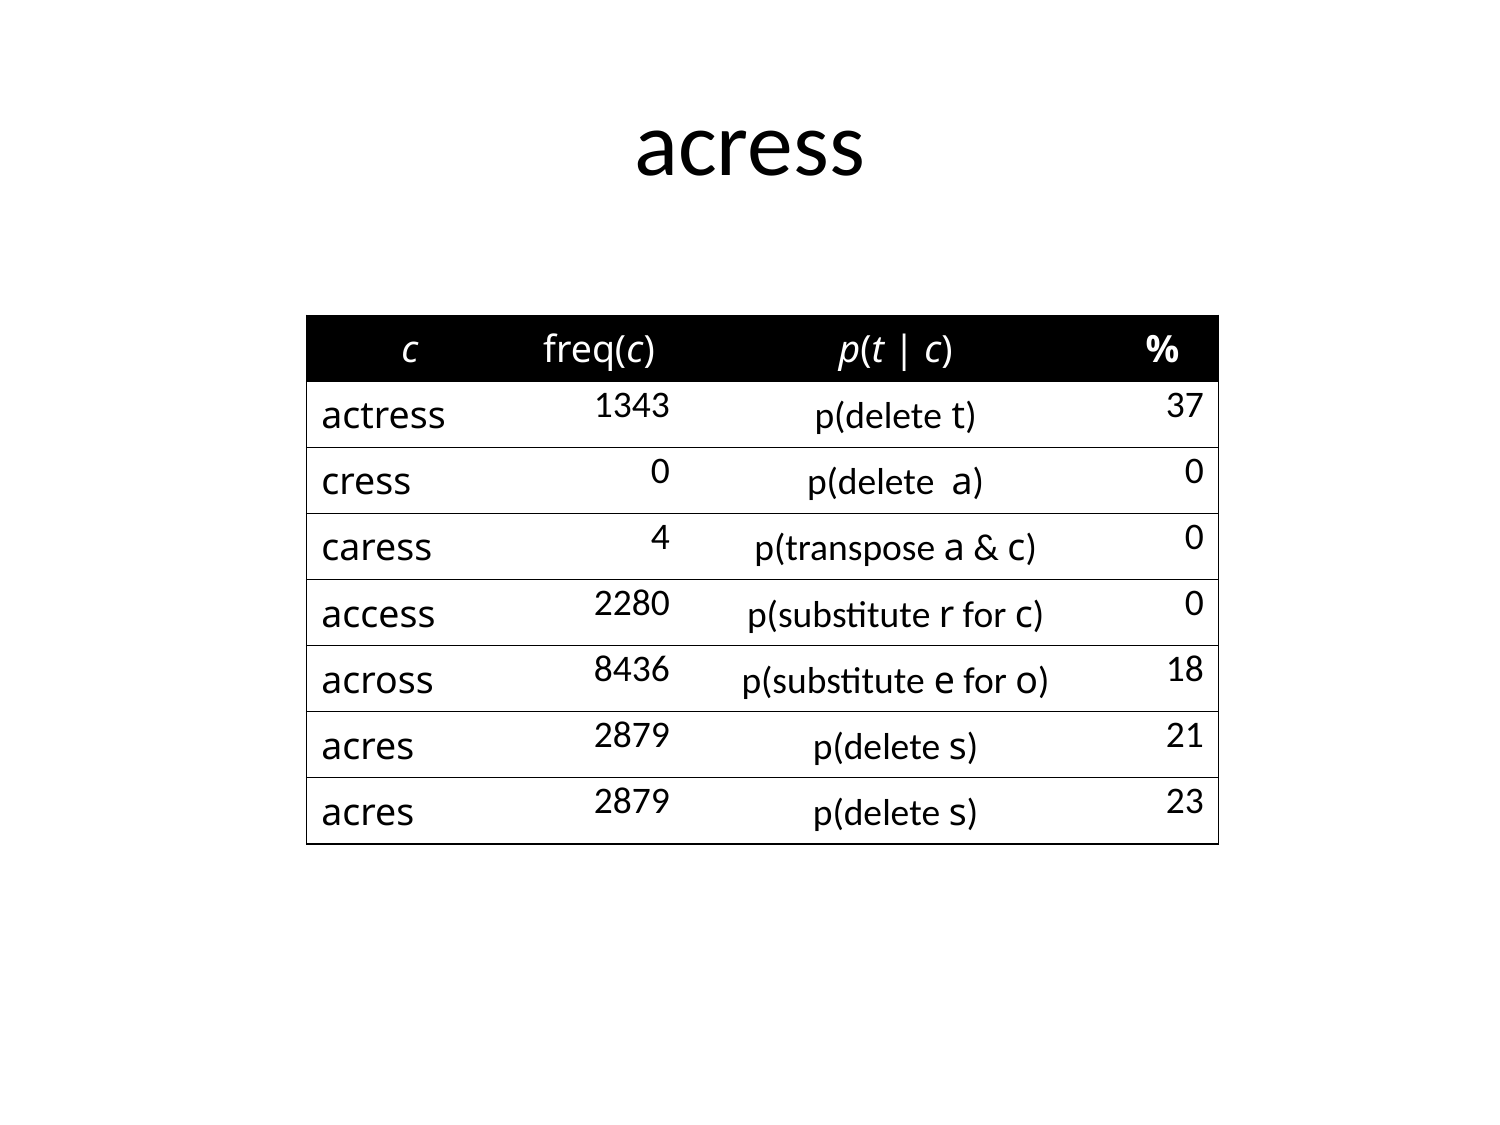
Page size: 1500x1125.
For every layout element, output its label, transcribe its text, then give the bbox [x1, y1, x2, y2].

table_cell 8436 [513, 646, 685, 711]
table_cell 2879 [513, 712, 685, 777]
table_cell p(delete a) [685, 448, 1106, 513]
table_cell acres [307, 712, 513, 777]
table_cell p(delete s) [685, 778, 1106, 843]
table_cell acres [307, 778, 513, 843]
table_cell 37 [1106, 382, 1218, 447]
table_cell 2280 [513, 580, 685, 645]
table_cell 0 [1106, 580, 1218, 645]
title acress [75, 45, 1425, 233]
table_cell caress [307, 514, 513, 579]
table_cell 21 [1106, 712, 1218, 777]
table_cell p(substitute e for o) [685, 646, 1106, 711]
table_cell p(substitute r for c) [685, 580, 1106, 645]
table_cell 23 [1106, 778, 1218, 843]
table_cell actress [307, 382, 513, 447]
table_cell across [307, 646, 513, 711]
table_cell p(transpose a & c) [685, 514, 1106, 579]
table_cell p(delete s) [685, 712, 1106, 777]
table_cell cress [307, 448, 513, 513]
table_header % [1106, 316, 1218, 381]
table_header p(t | c) [685, 316, 1106, 381]
table_cell 18 [1106, 646, 1218, 711]
table_cell 4 [513, 514, 685, 579]
table_header c [307, 316, 513, 381]
table_cell 0 [1106, 448, 1218, 513]
table_cell access [307, 580, 513, 645]
table_cell 1343 [513, 382, 685, 447]
table_cell 0 [1106, 514, 1218, 579]
table_cell p(delete t) [685, 382, 1106, 447]
table_cell 2879 [513, 778, 685, 843]
table_header freq(c) [513, 316, 685, 381]
table_cell 0 [513, 448, 685, 513]
